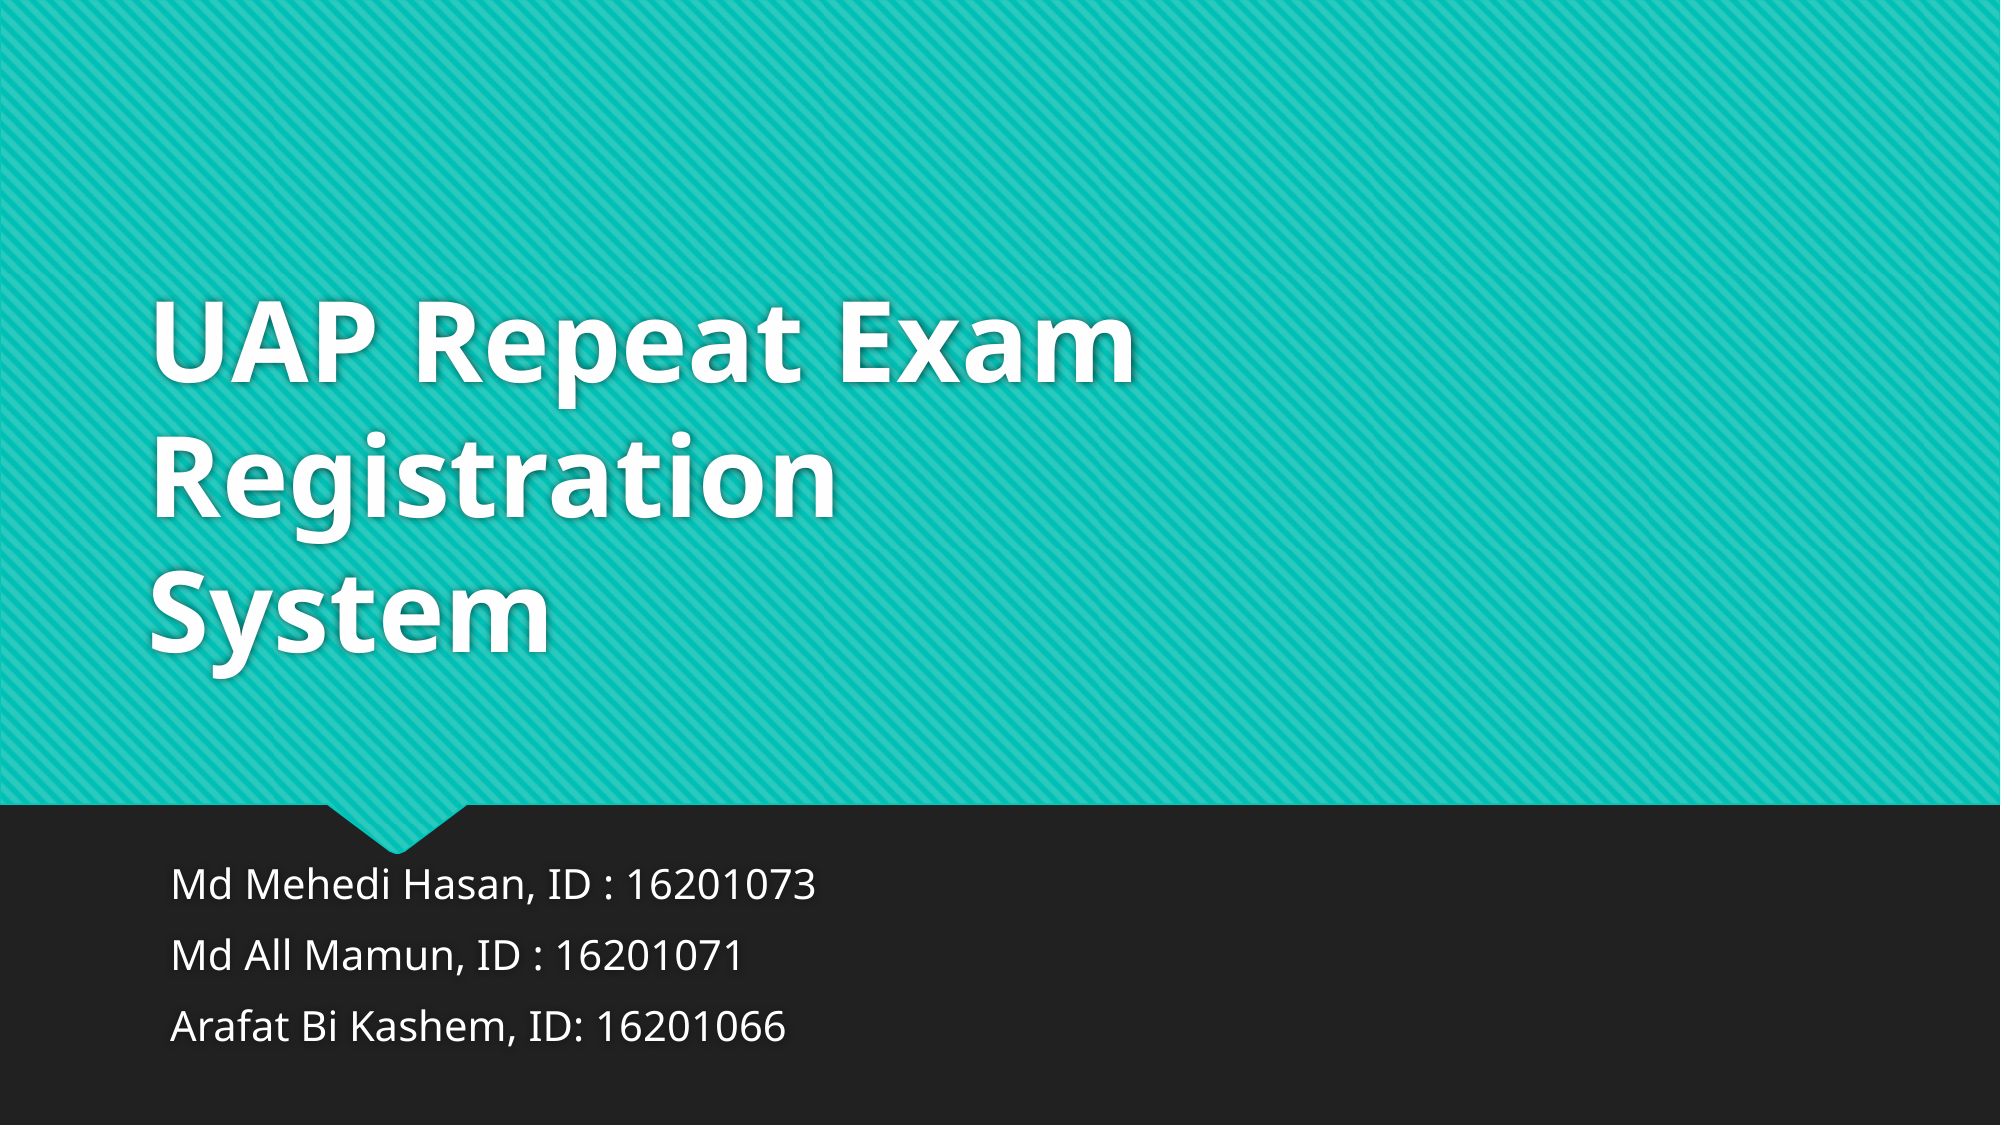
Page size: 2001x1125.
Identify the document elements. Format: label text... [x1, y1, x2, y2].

subtitle Md Mehedi Hasan, ID : 16201073 Md All Mamun, ID : 16201071 Arafat Bi Kashem, ID: 16201066 [155, 850, 1845, 1080]
title UAP Repeat Exam Registration System [132, 190, 1868, 683]
